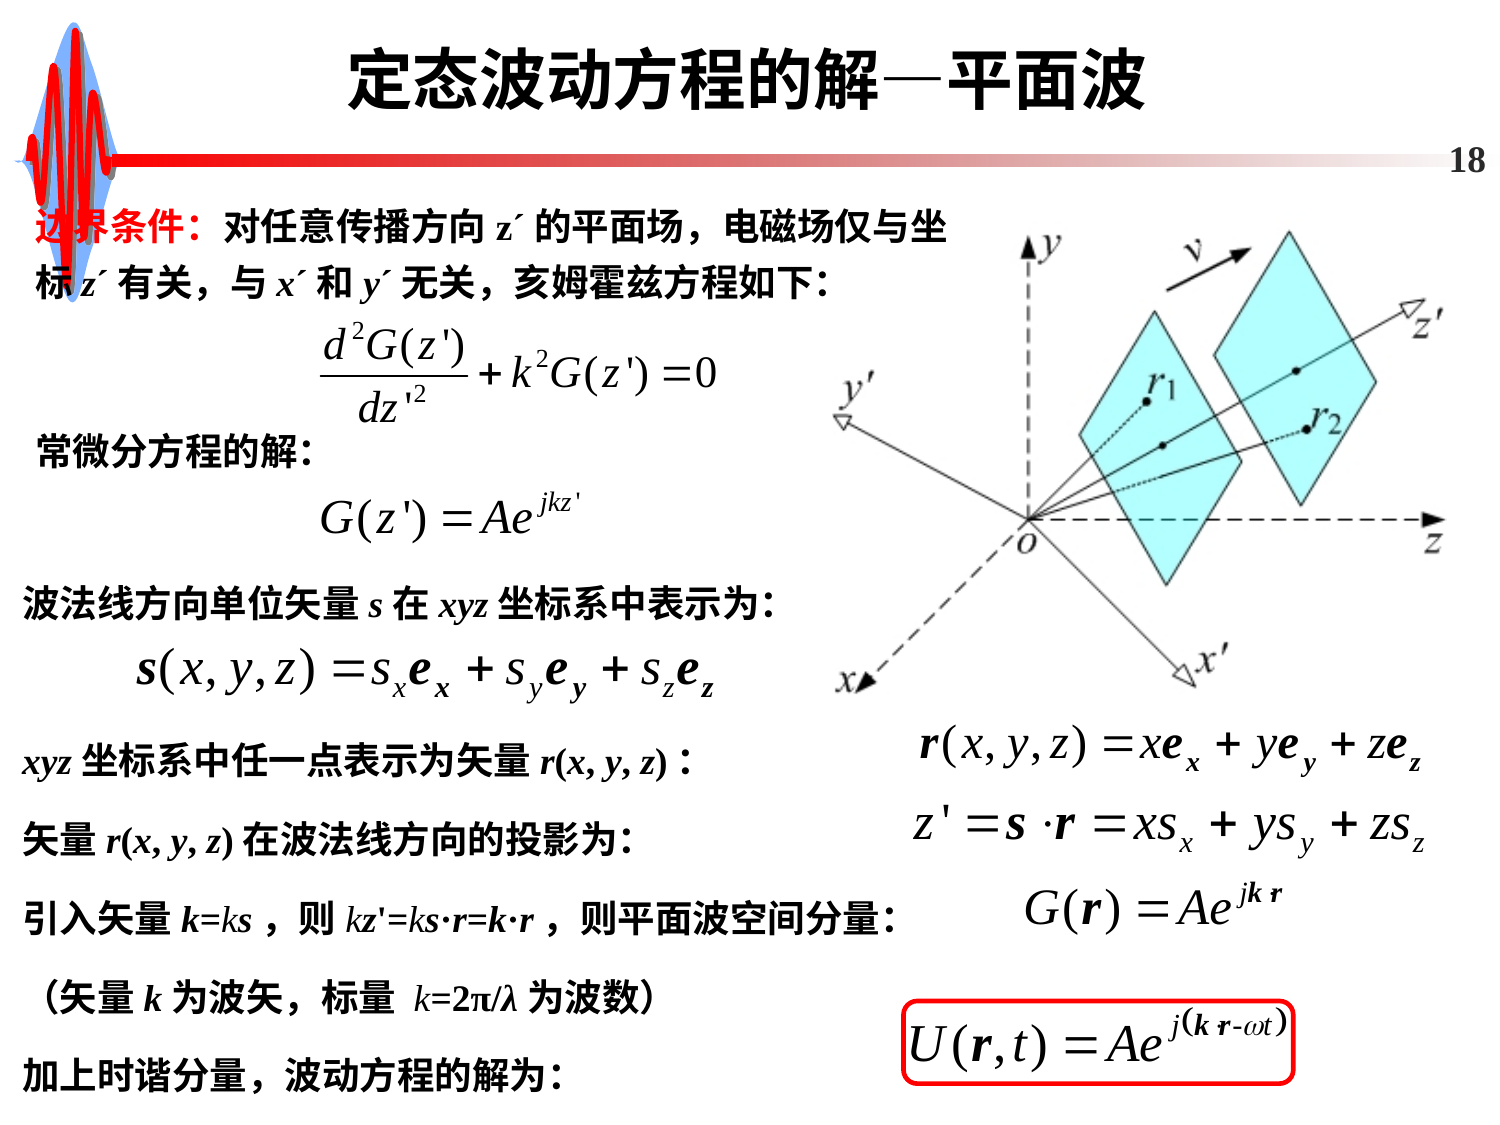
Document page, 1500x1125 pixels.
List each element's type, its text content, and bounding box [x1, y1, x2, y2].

picture [832, 207, 1448, 707]
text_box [312, 308, 727, 433]
text_box 波法线方向单位矢量s在xyz坐标系中表示为： xyz坐标系中任一点表示为矢量r(x, y, z)： 矢量r(x, y, z)在波法线方向的投影为： 引入矢量k=ks，则kz'=ks·r=k·r，则平面波空间分量： （矢量k为波矢，标量 k=2π/λ为波数） 加上时谐分量，波动方程的解为： [7, 538, 933, 1105]
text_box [911, 709, 1433, 785]
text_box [903, 999, 1294, 1084]
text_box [903, 786, 1435, 870]
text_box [1016, 877, 1294, 947]
title 定态波动方程的解—平面波 [159, 19, 1334, 137]
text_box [127, 631, 724, 715]
text_box 边界条件：对任意传播方向z´的平面场，电磁场仅与坐标z´有关，与x´和y´无关，亥姆霍兹方程如下： 常微分方程的解： [20, 184, 963, 481]
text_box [312, 480, 590, 554]
slide_number 18 [1370, 140, 1500, 176]
